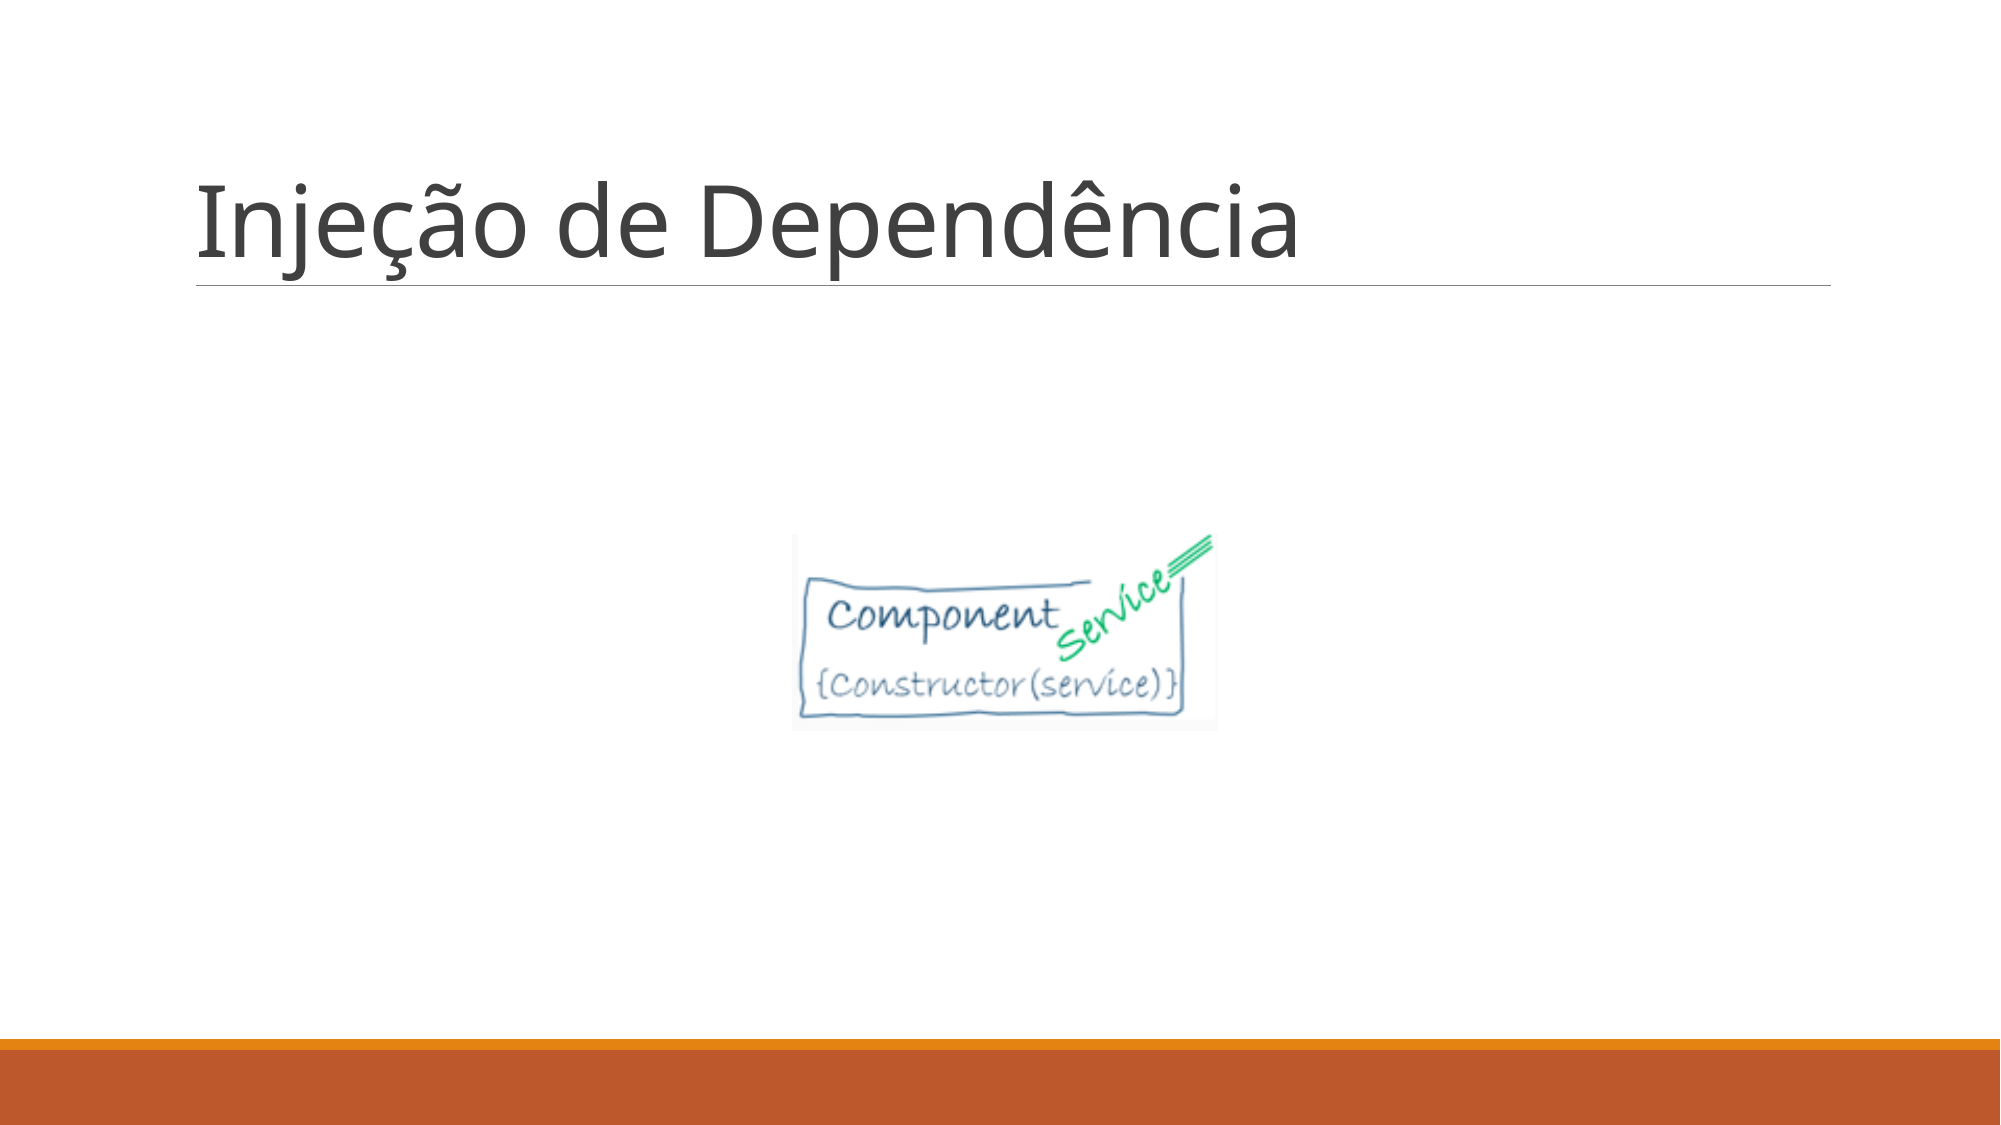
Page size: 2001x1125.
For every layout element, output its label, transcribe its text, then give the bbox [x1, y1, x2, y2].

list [791, 534, 1218, 732]
title Injeção de Dependência [180, 47, 1830, 285]
